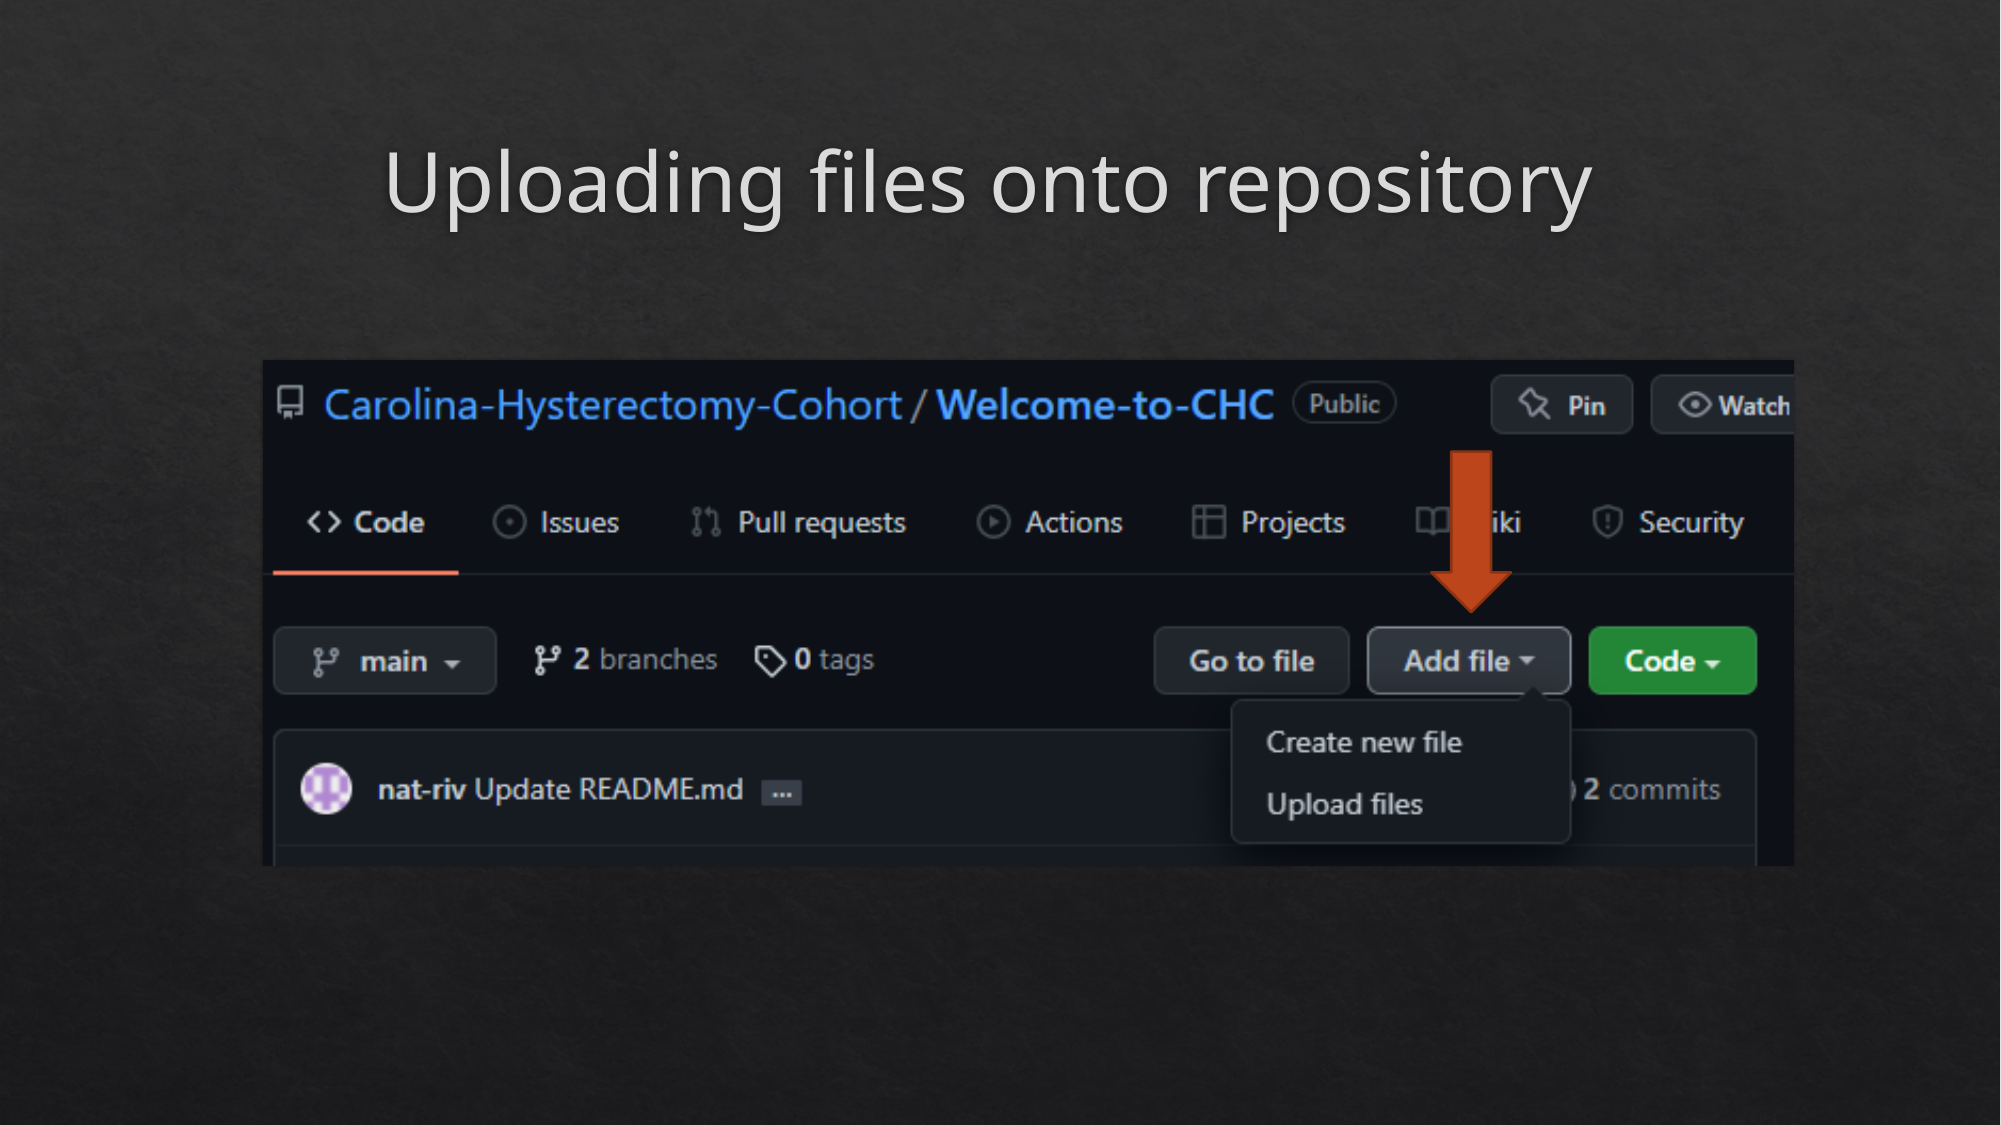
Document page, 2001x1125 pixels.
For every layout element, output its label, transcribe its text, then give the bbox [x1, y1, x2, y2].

title Uploading files onto repository [149, 99, 1849, 260]
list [262, 360, 1794, 867]
